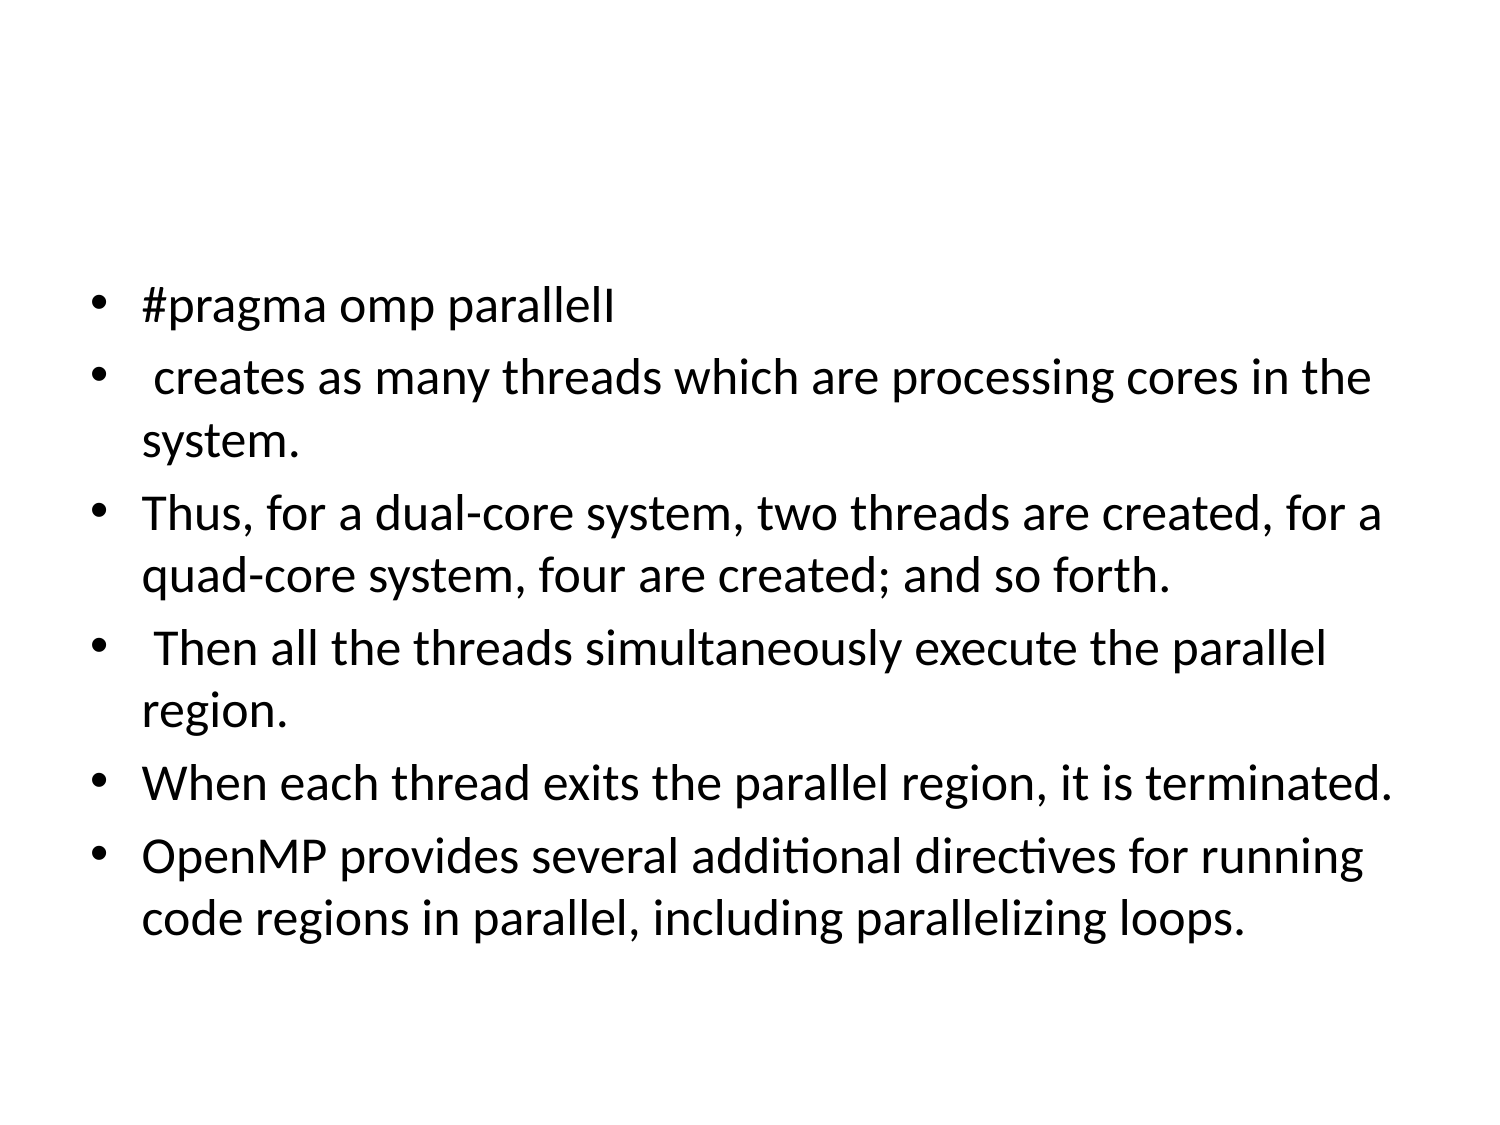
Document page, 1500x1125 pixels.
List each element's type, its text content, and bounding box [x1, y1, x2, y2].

list #pragma omp parallelI creates as many threads which are processing cores in the system. Thus, for a dual-core system, two threads are created, for a quad-core system, four are created; and so forth. Then all the threads simultaneously execute the parallel region. When each thread exits the parallel region, it is terminated. OpenMP provides several additional directives for running code regions in parallel, including parallelizing loops. [75, 262, 1425, 1005]
